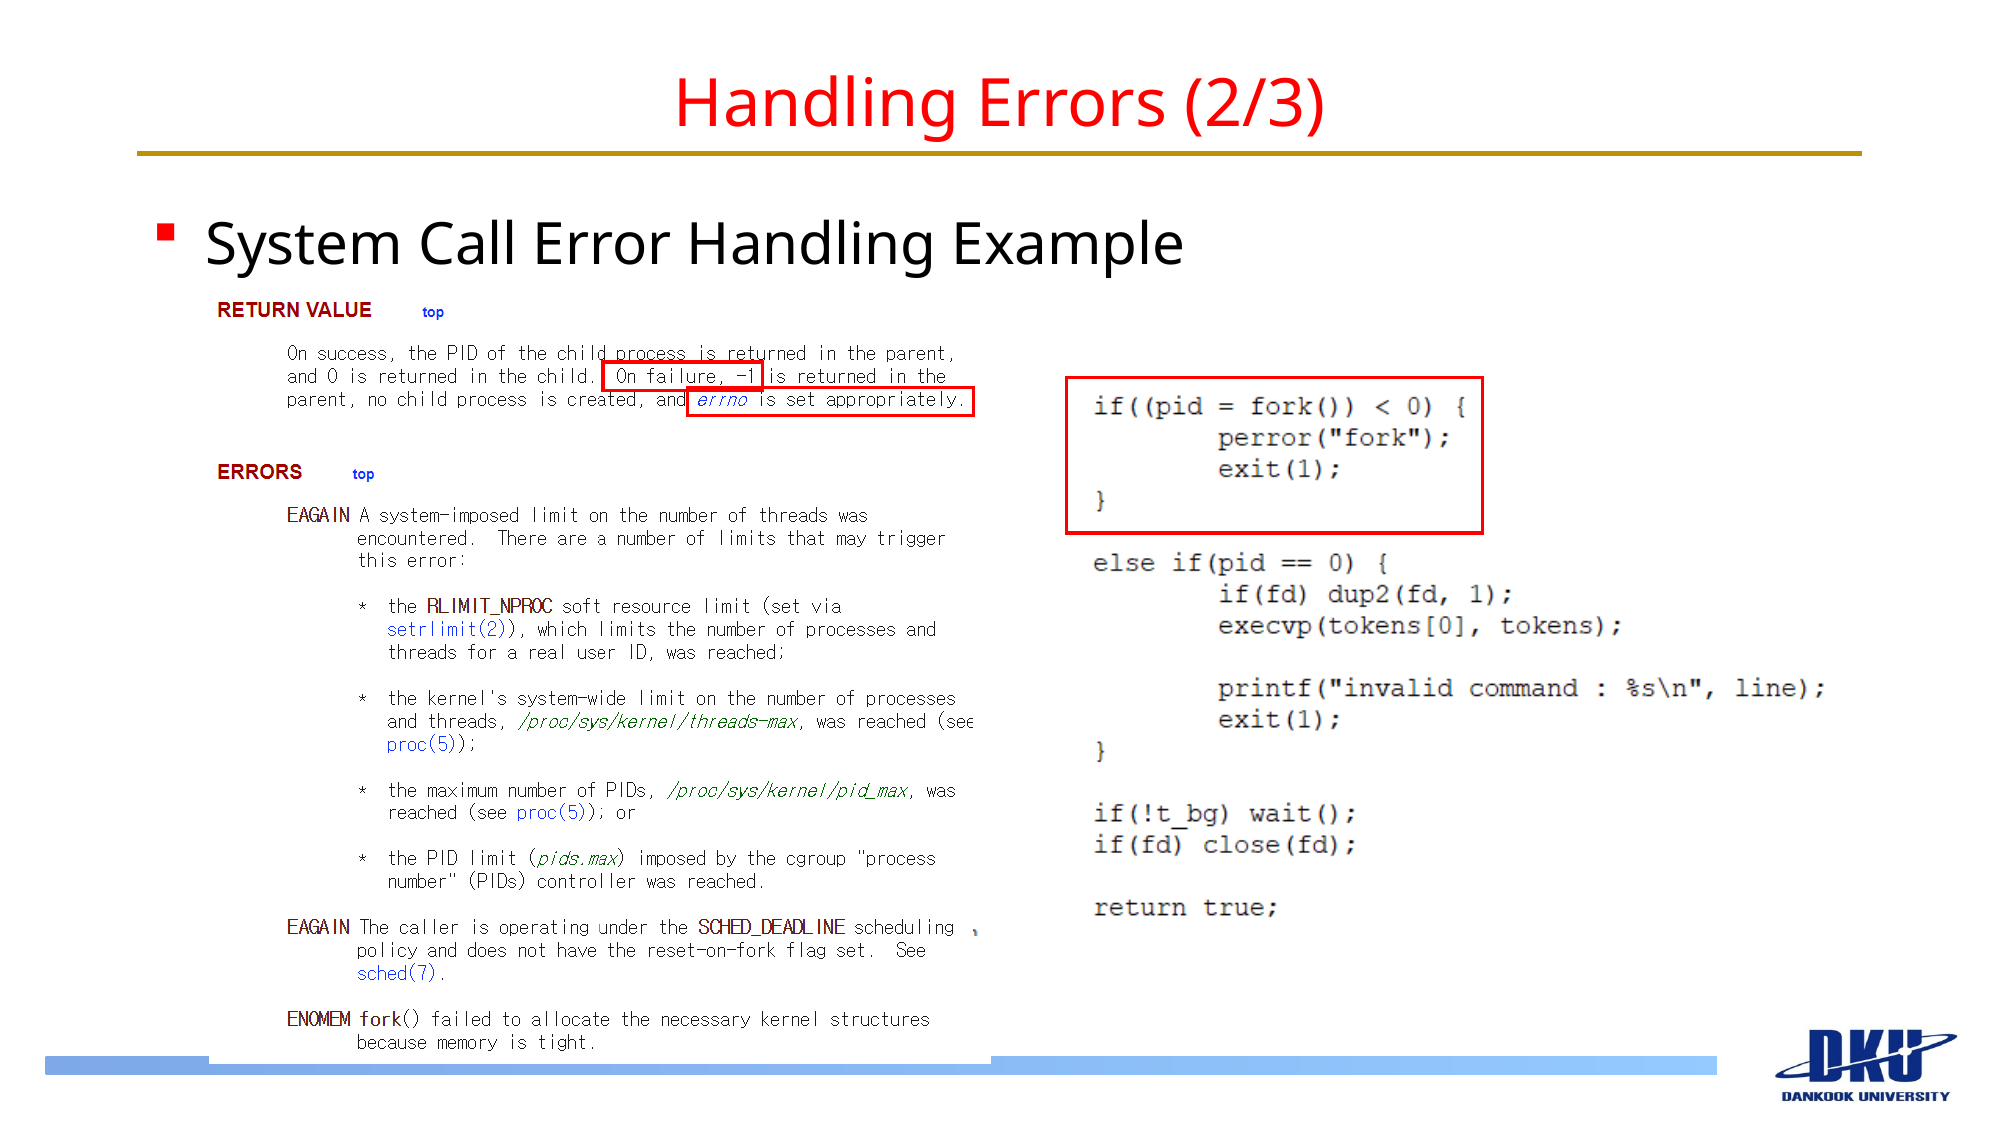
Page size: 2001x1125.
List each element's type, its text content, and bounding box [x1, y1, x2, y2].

list System Call Error Handling Example [137, 200, 1863, 1014]
text_box [45, 1056, 1718, 1075]
picture [1769, 1021, 1970, 1108]
picture [209, 297, 1863, 1064]
table_header Handling Errors (2/3) [137, 48, 1862, 151]
